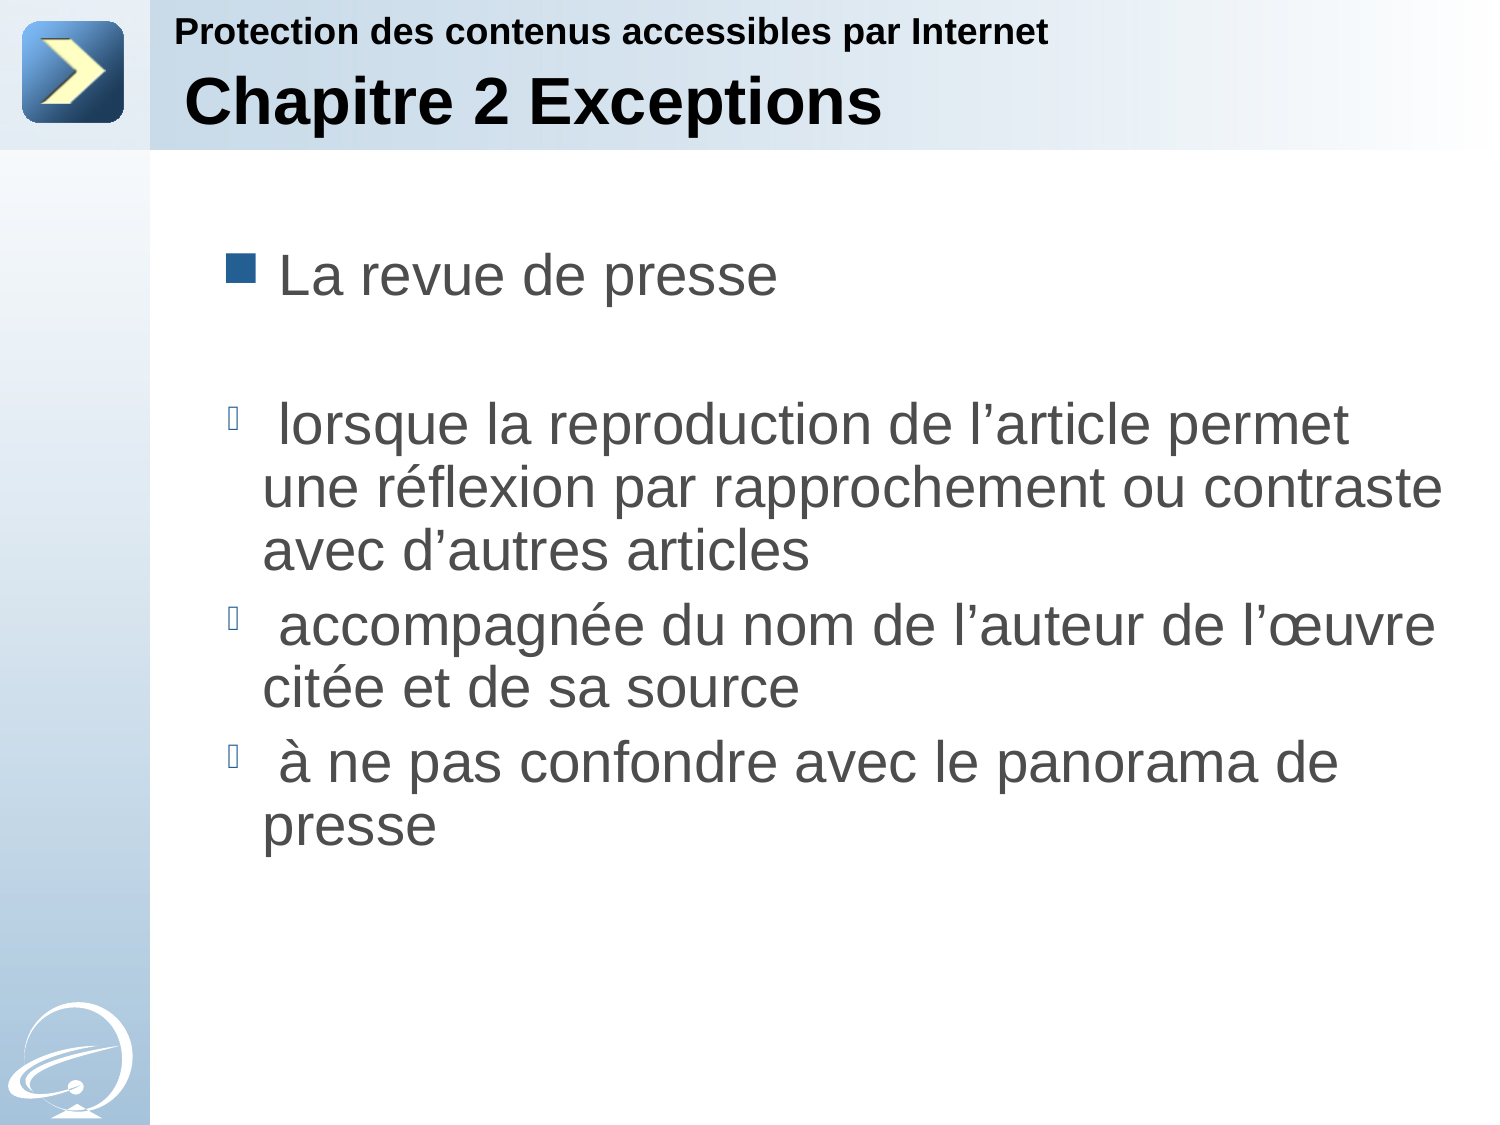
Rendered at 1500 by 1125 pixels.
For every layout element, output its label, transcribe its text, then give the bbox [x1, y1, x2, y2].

text_box Protection des contenus accessibles par Internet [159, 0, 1500, 60]
title Chapitre 2 Exceptions [169, 60, 1451, 141]
picture [21, 19, 129, 127]
text_box La revue de presse lorsque la reproduction de l’article permet une réflexion par rapprochement ou contraste avec d’autres articles accompagnée du nom de l’auteur de l’œuvre citée et de sa source à ne pas confondre avec le panorama de presse [212, 237, 1463, 941]
